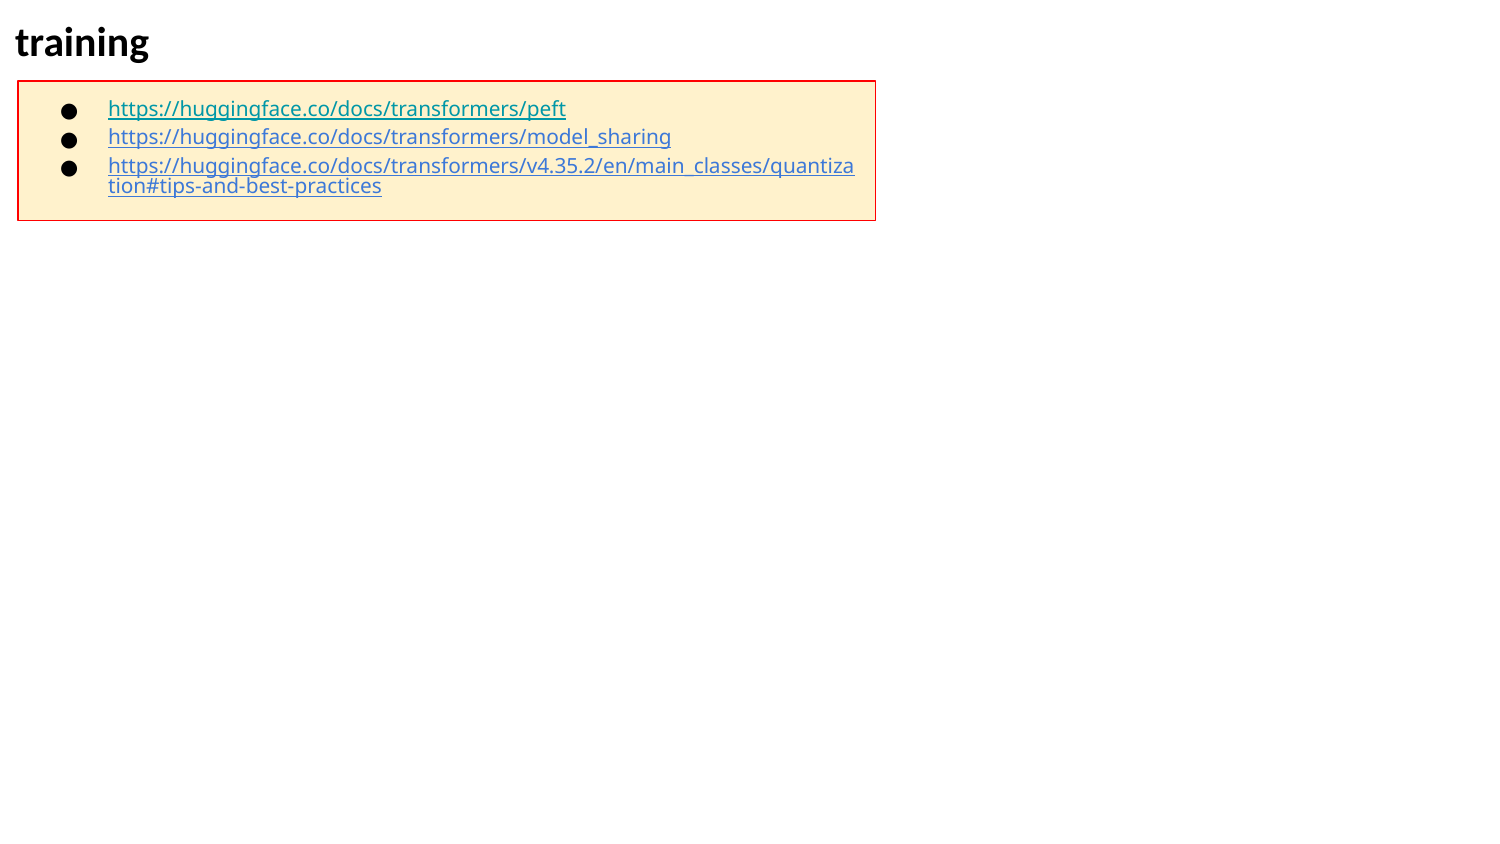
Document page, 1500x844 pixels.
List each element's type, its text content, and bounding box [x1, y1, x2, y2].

text_box https://huggingface.co/docs/transformers/peft https://huggingface.co/docs/transformers/model_sharing https://huggingface.co/docs/transformers/v4.35.2/en/main_classes/quantization#tips-and-best-practices [18, 80, 876, 221]
text_box training [0, 0, 1200, 80]
